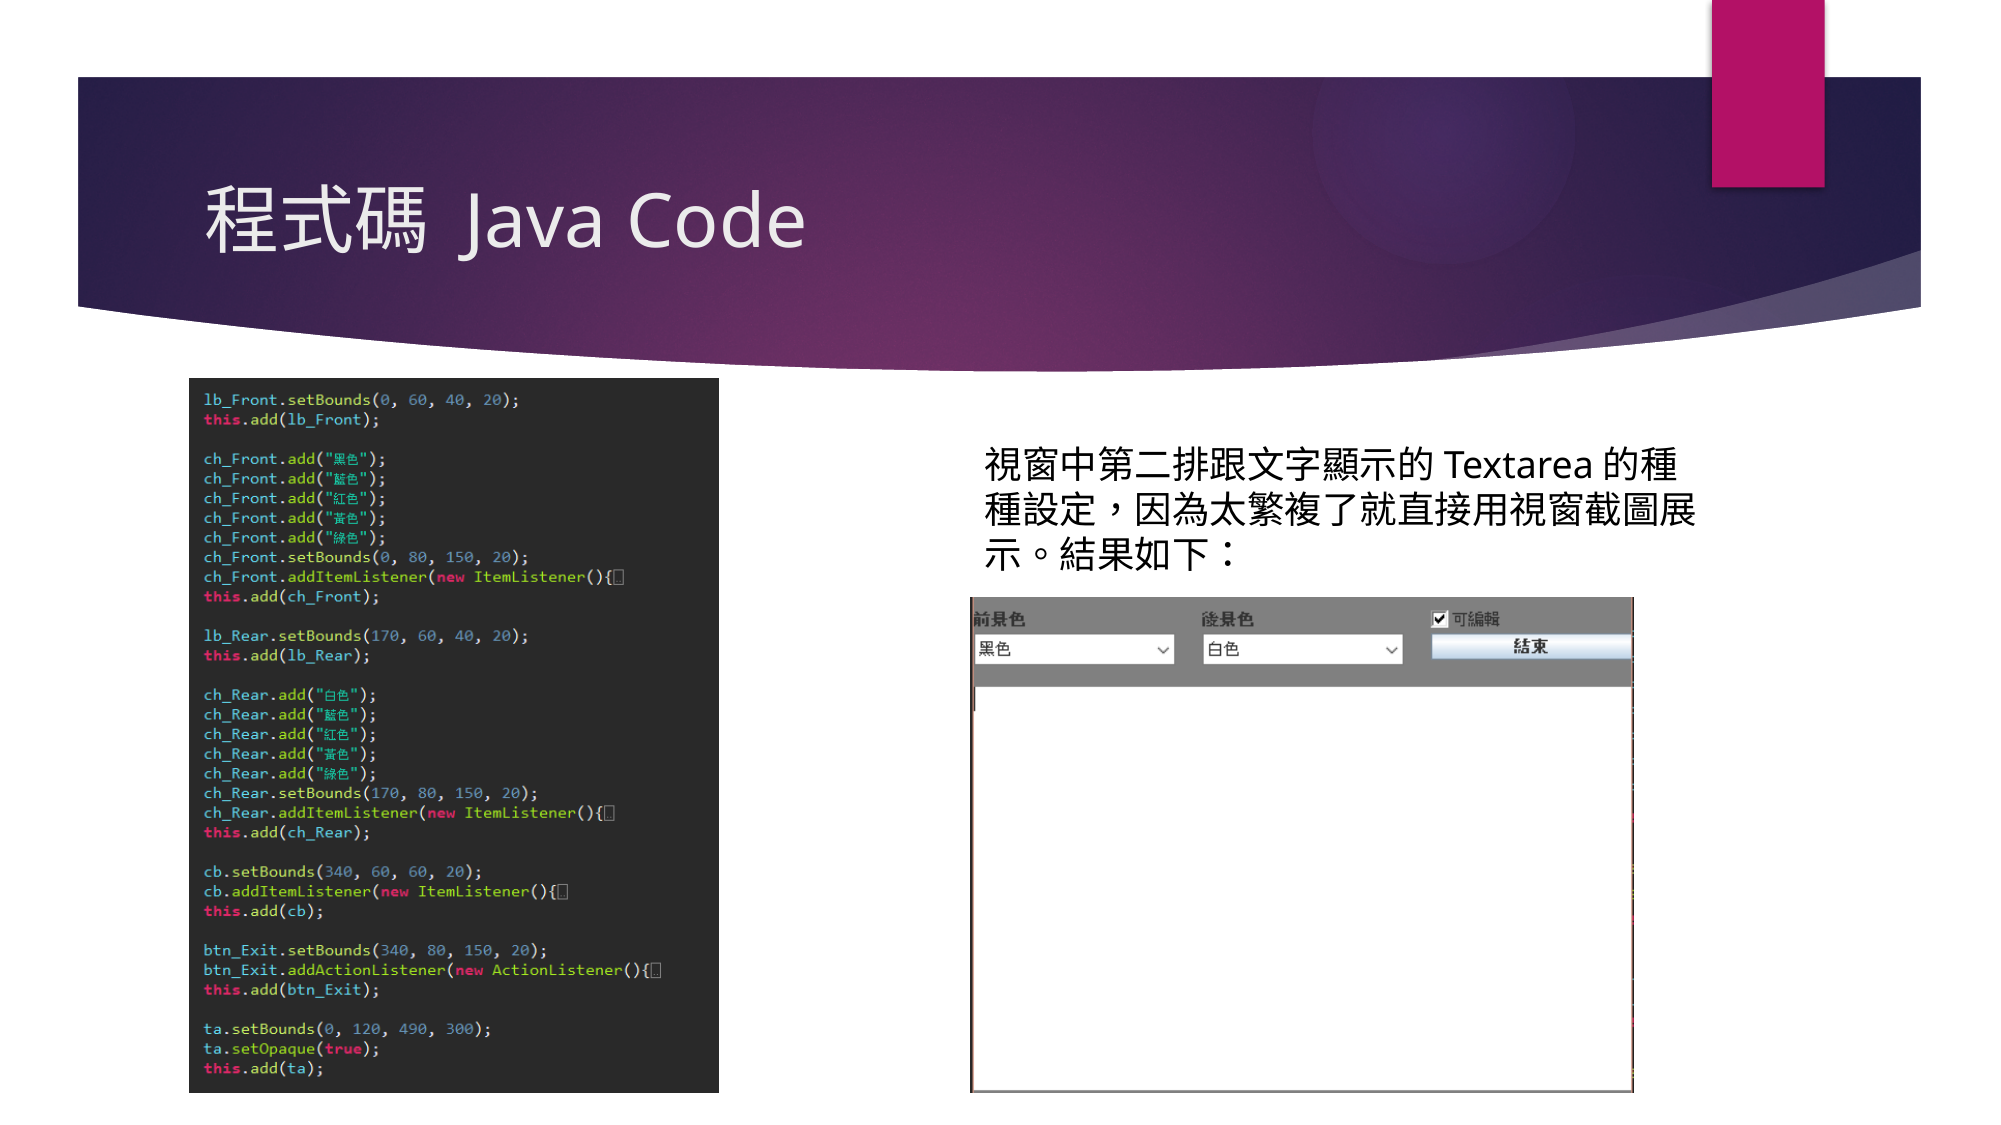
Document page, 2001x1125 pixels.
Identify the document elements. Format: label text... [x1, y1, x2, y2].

picture [189, 377, 720, 1094]
title 程式碼 Java Code [189, 159, 1627, 276]
text_box 視窗中第二排跟文字顯示的Textarea的種種設定，因為太繁複了就直接用視窗截圖展示。結果如下： [970, 433, 1722, 584]
picture [969, 597, 1634, 1094]
